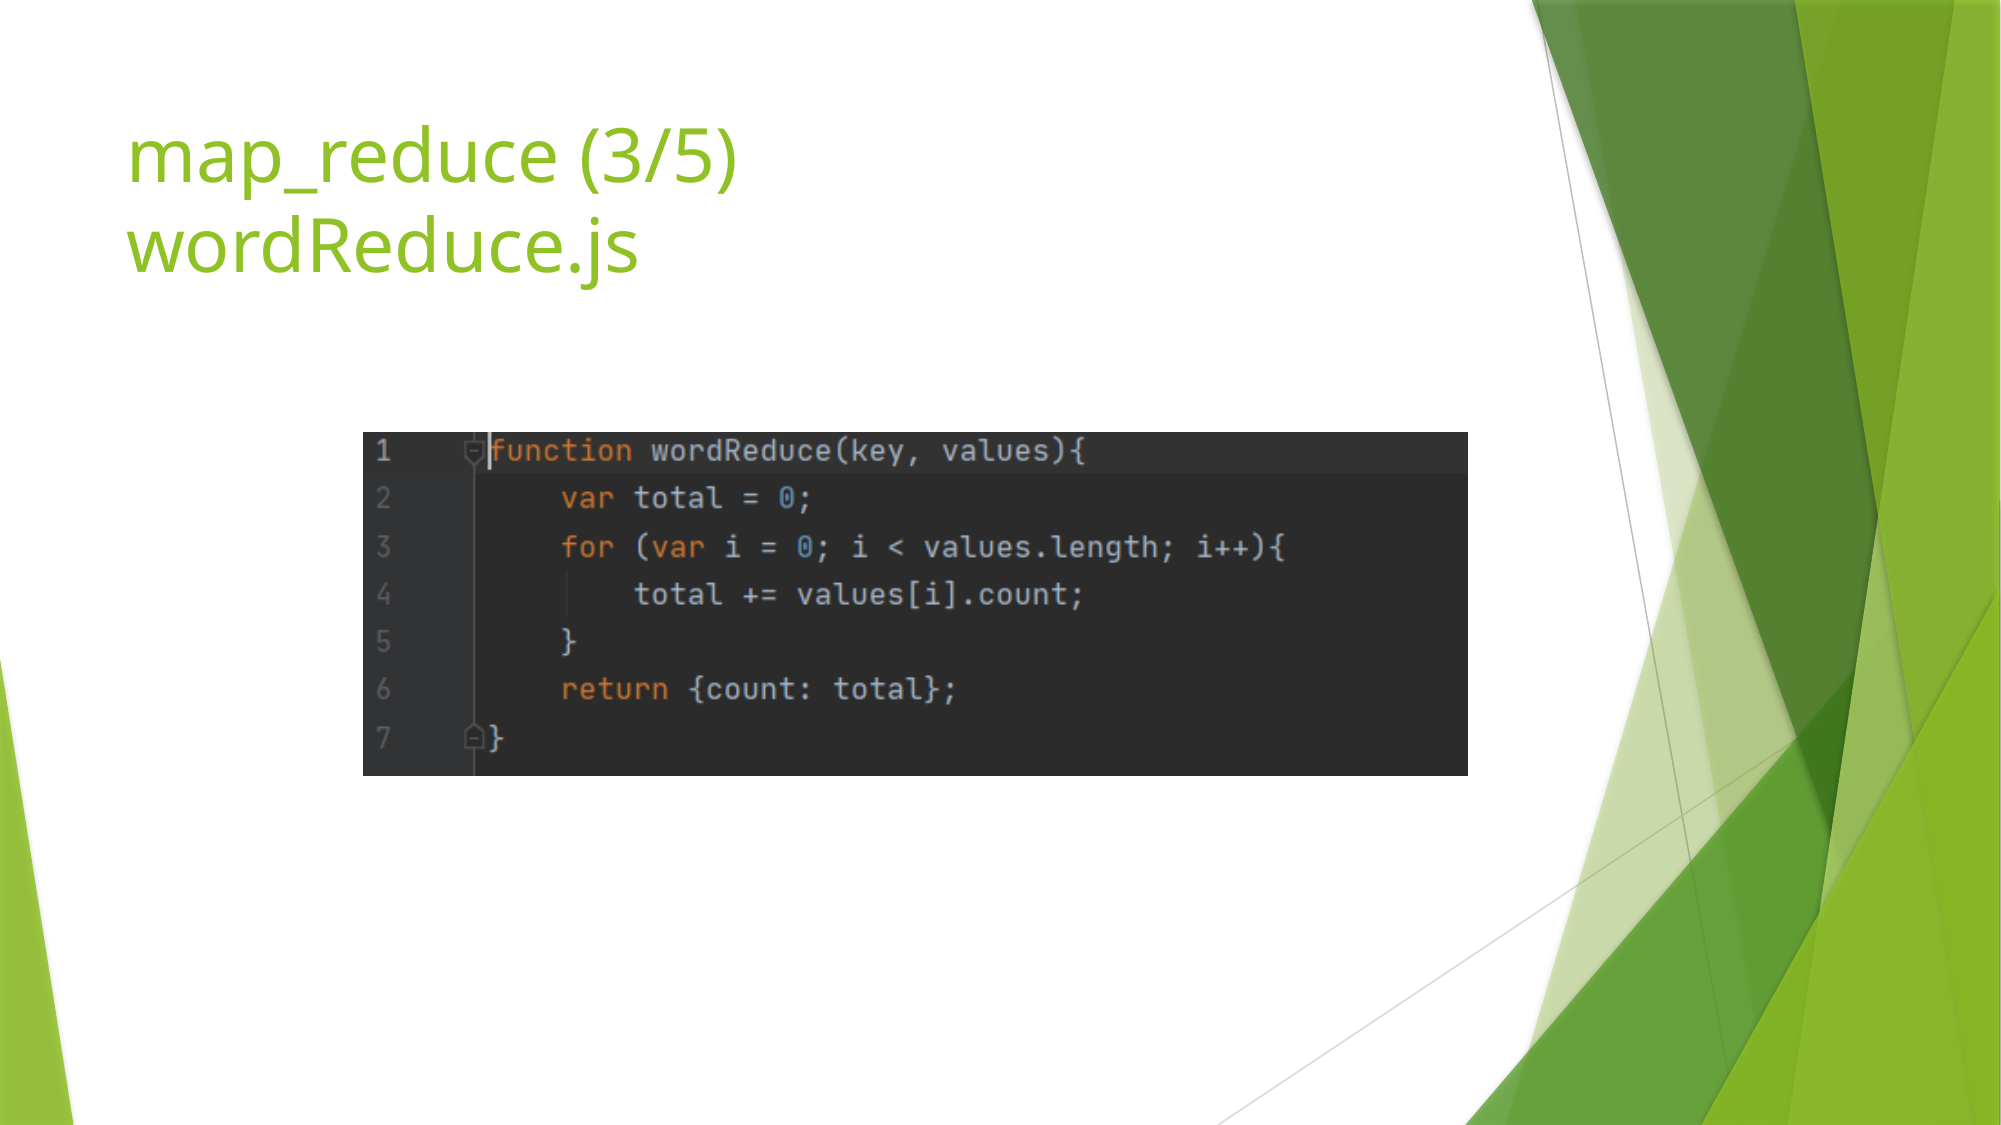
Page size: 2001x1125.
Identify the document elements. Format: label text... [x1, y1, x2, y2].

title map_reduce (3/5) wordReduce.js [111, 99, 1522, 317]
picture [362, 432, 1468, 776]
